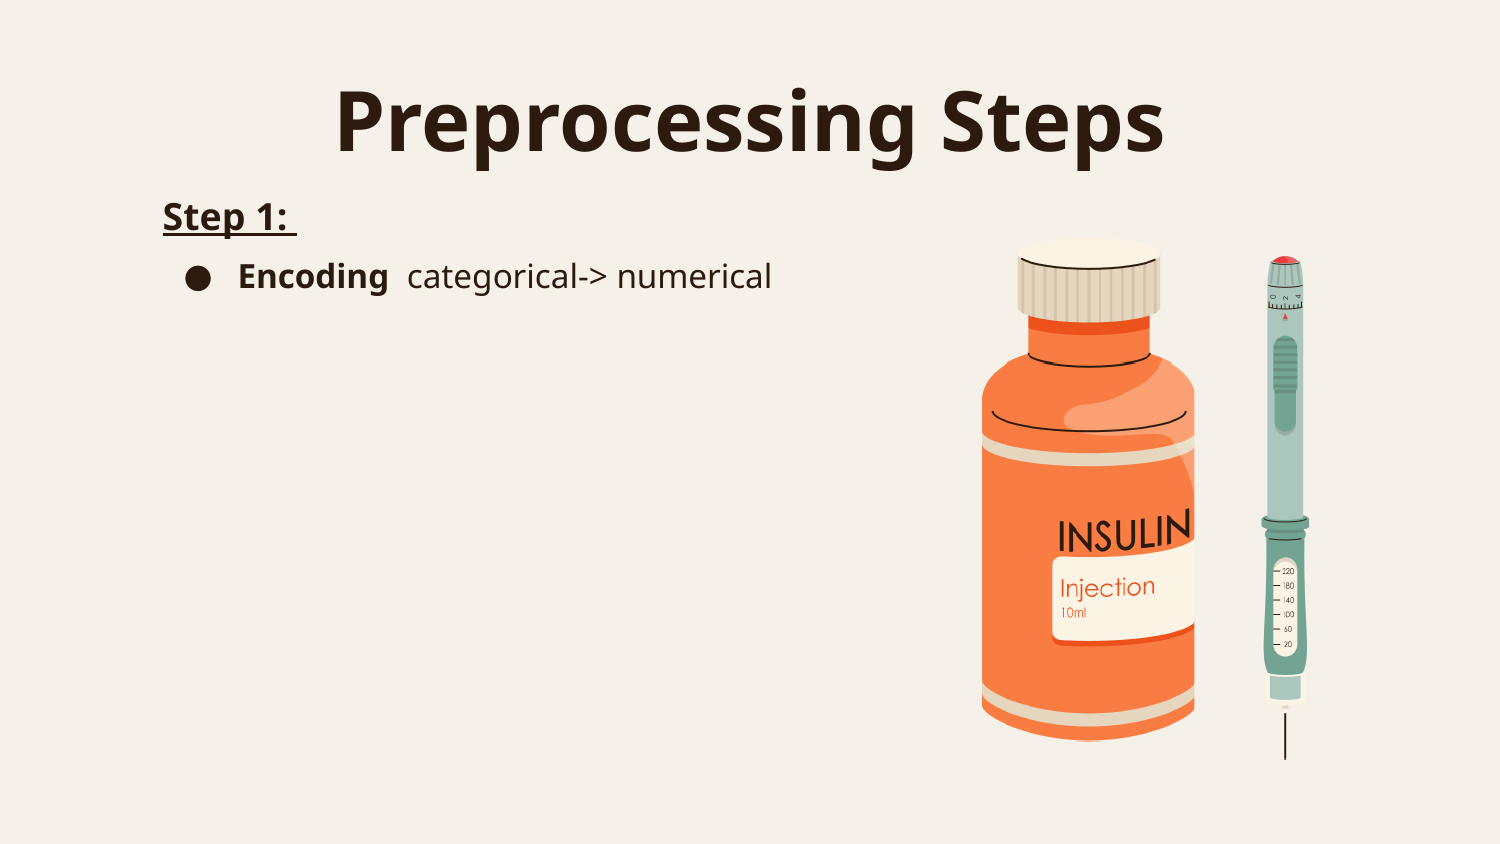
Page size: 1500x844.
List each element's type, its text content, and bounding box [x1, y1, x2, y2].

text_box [162, 174, 1111, 280]
text_box [1259, 256, 1312, 760]
text_box [982, 238, 1195, 742]
text_box Preprocessing Steps [306, 59, 1194, 169]
